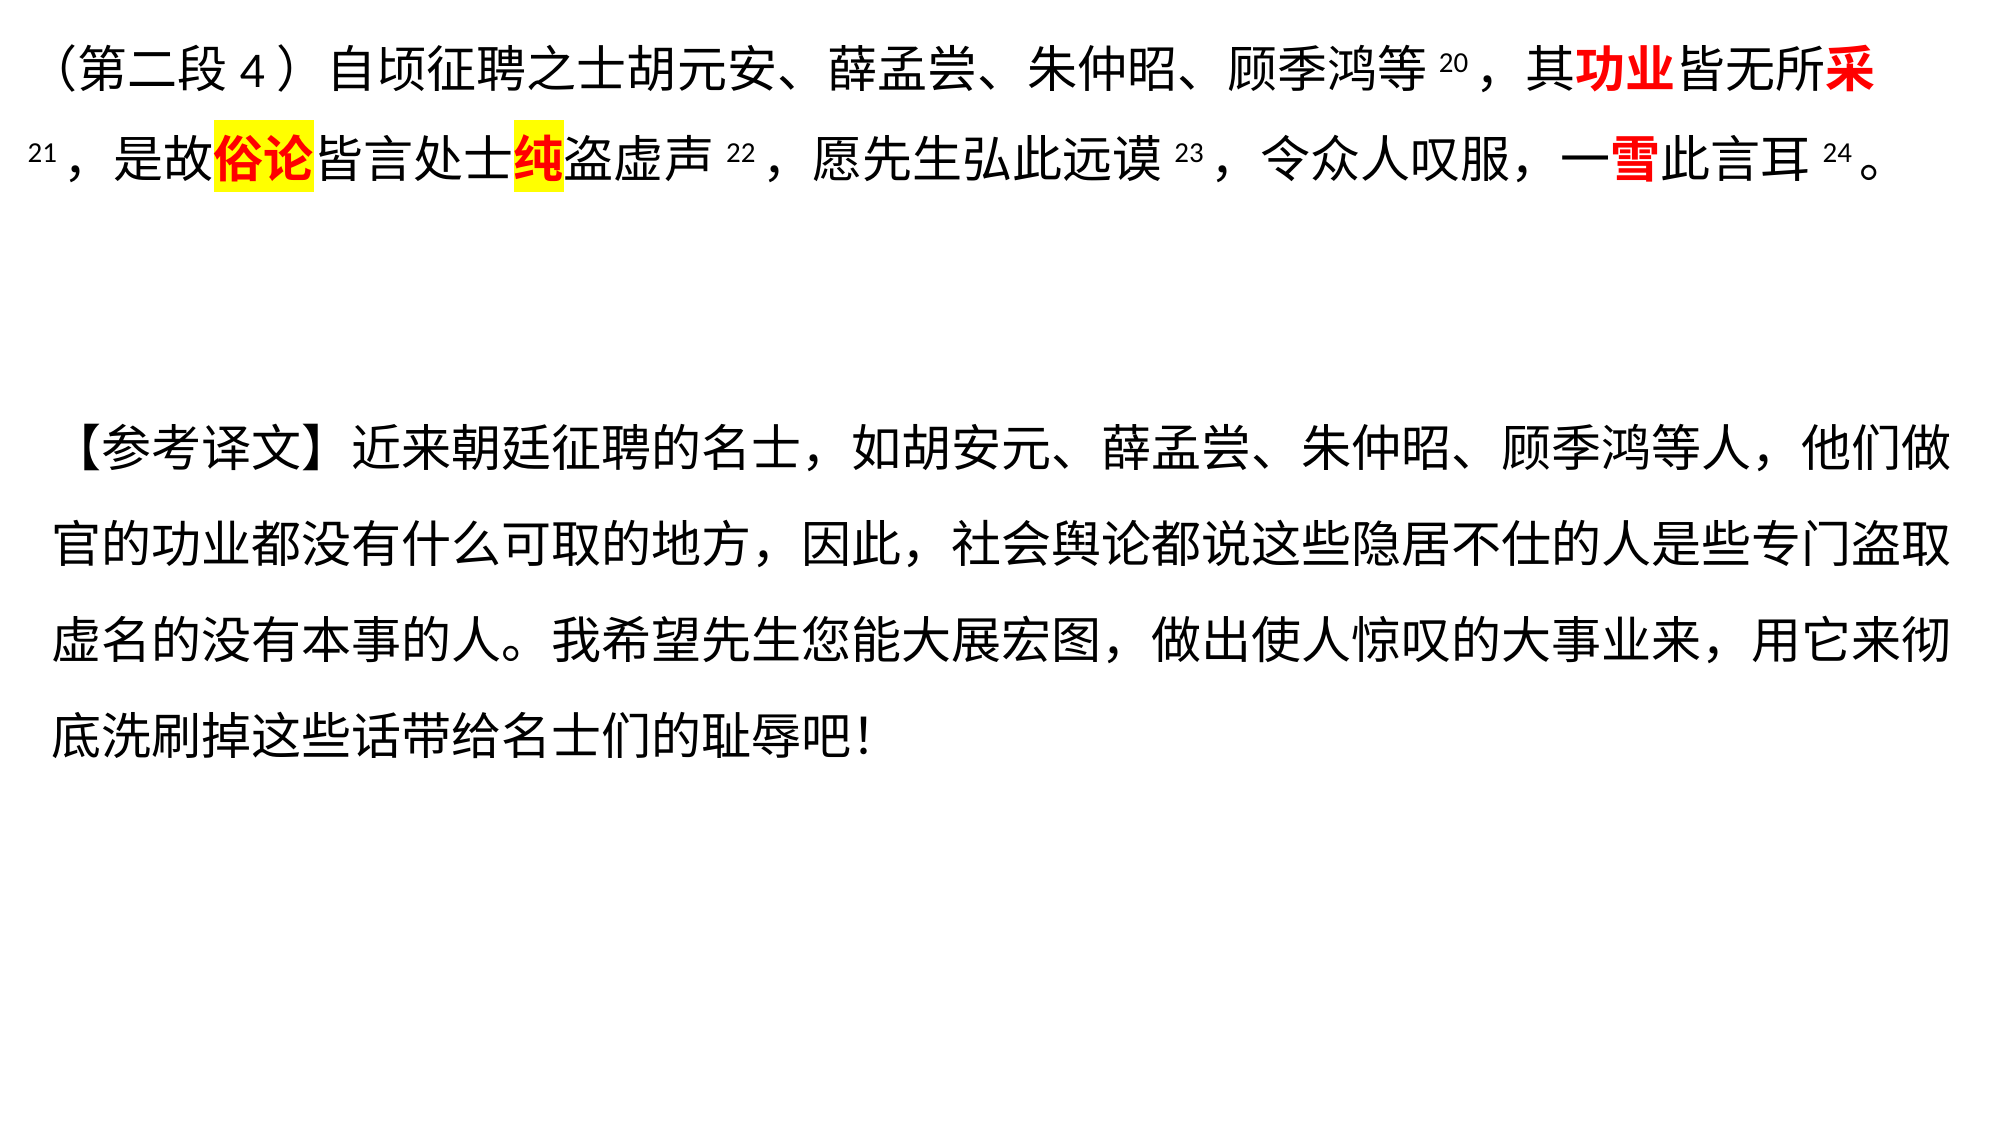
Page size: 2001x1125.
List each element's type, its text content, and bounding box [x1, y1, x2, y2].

text_box 【参考译文】近来朝廷征聘的名士，如胡安元、薛孟尝、朱仲昭、顾季鸿等人，他们做官的功业都没有什么可取的地方，因此，社会舆论都说这些隐居不仕的人是些专门盗取虚名的没有本事的人。我希望先生您能大展宏图，做出使人惊叹的大事业来，用它来彻底洗刷掉这些话带给名士们的耻辱吧！ [36, 313, 1988, 772]
list （第二段4）自顷征聘之士胡元安、薛孟尝、朱仲昭、顾季鸿等20，其功业皆无所采21，是故俗论皆言处士纯盗虚声22，愿先生弘此远谟23，令众人叹服，一雪此言耳24。 [12, 0, 1988, 262]
